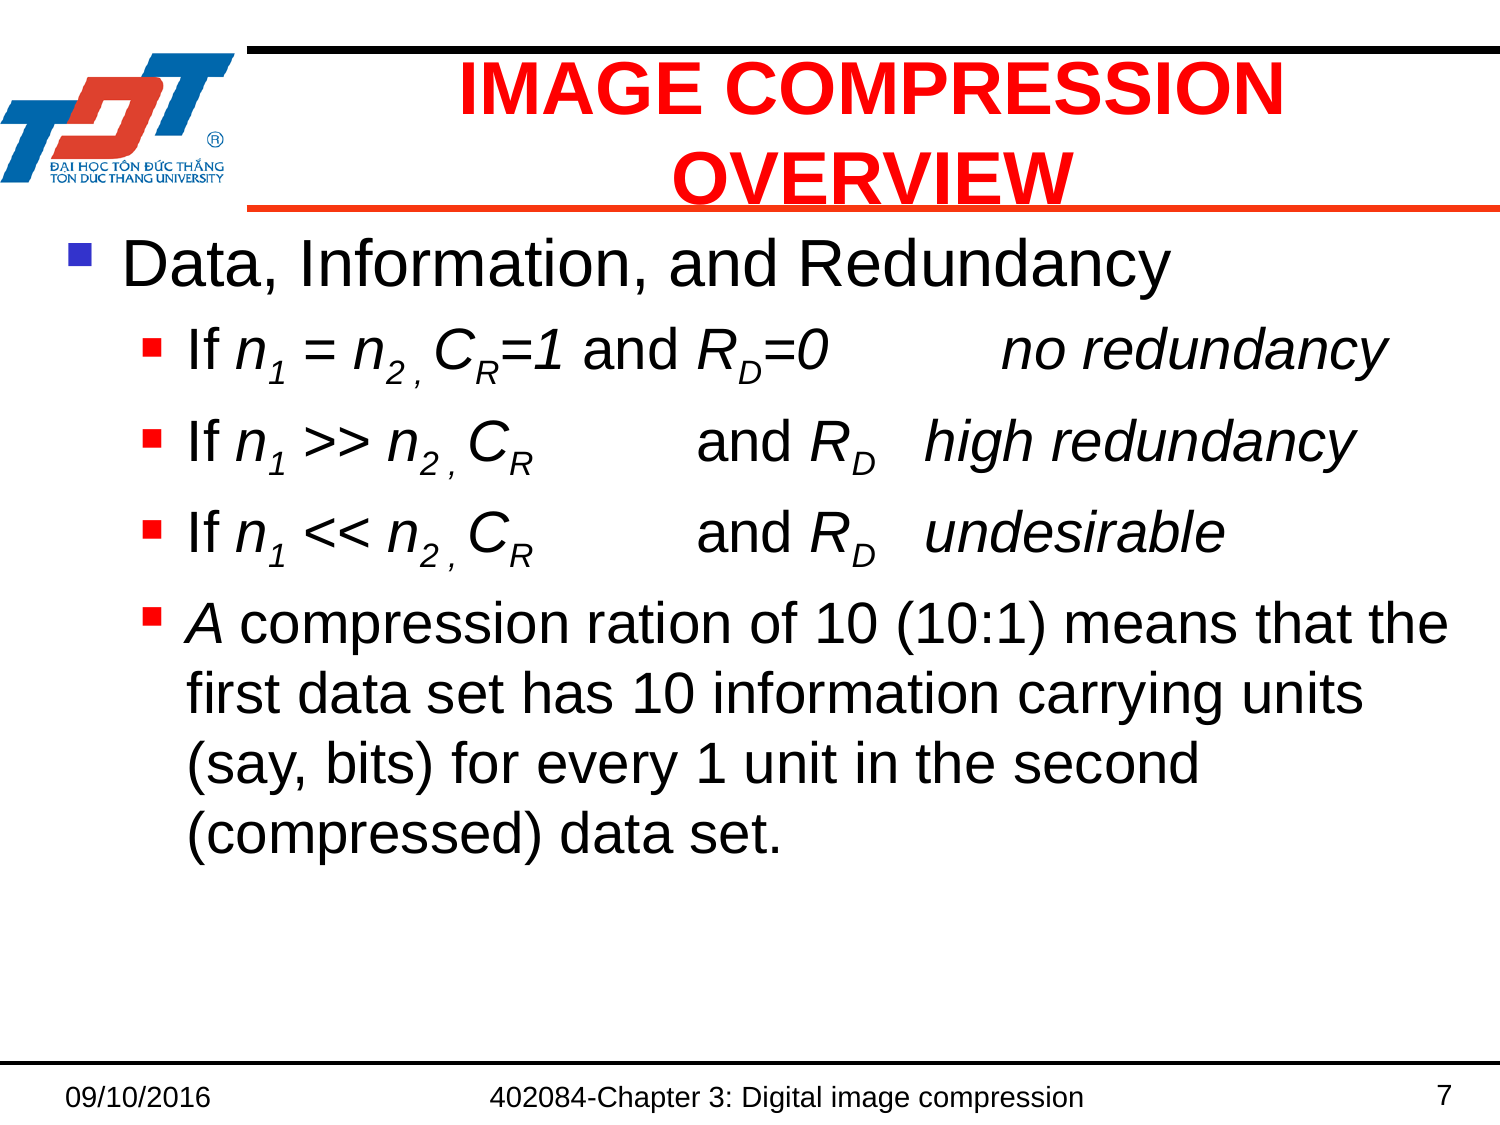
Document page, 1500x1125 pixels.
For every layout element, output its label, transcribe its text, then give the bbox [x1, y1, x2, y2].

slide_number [49, 1045, 363, 1121]
title IMAGE COMPRESSION OVERVIEW [246, 64, 1500, 227]
list Data, Information, and Redundancy If n1 = n2 , CR=1 and RD=0 no redundancy If n1 >> n2 , CR and RD high redundancy If n1 << n2 , CR and RD undesirable A compression ration of 10 (10:1) means that the first data set has 10 information carrying units (say, bits) for every 1 unit in the second (compressed) data set. [50, 212, 1469, 969]
picture [0, 0, 235, 234]
slide_number 7 [1154, 1043, 1468, 1119]
footer 402084-Chapter 3: Digital image compression [437, 1045, 1138, 1121]
